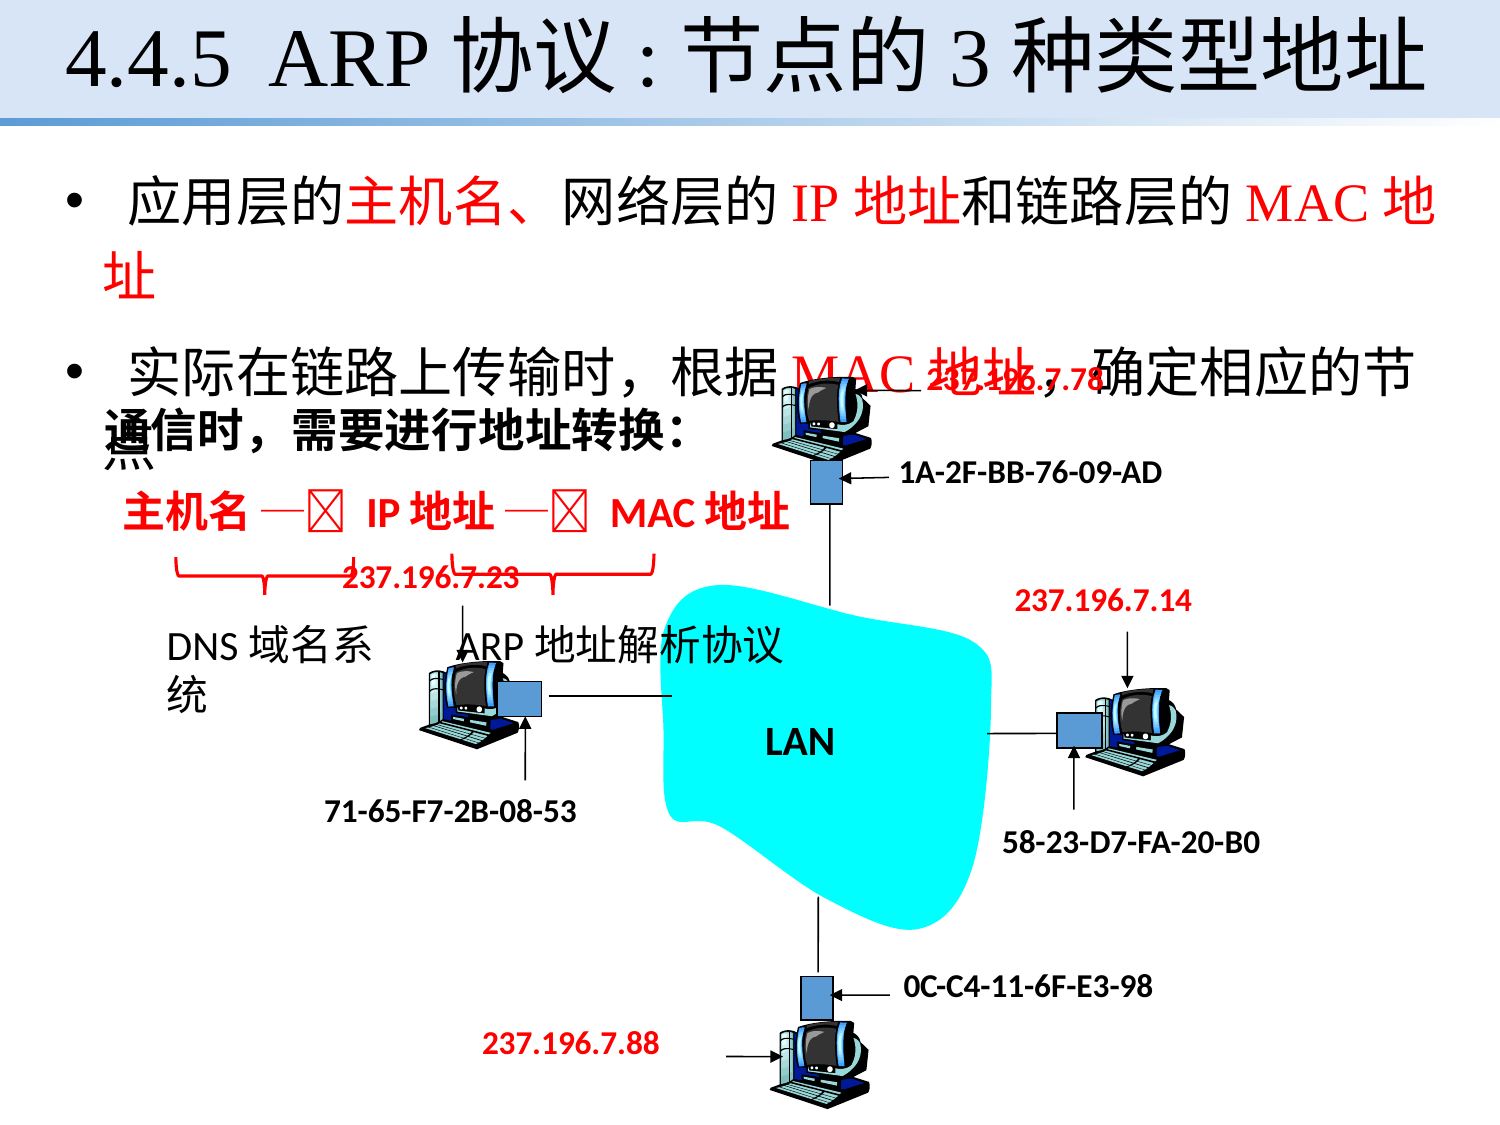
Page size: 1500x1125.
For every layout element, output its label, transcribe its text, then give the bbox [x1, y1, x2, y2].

text_box 通信时，需要进行地址转换： 主机名 ─ IP地址 ─ MAC地址 [89, 382, 309, 548]
text_box [434, 119, 443, 126]
list 应用层的主机名、网络层的IP地址和链路层的MAC地址 实际在链路上传输时，根据MAC地址，确定相应的节点 [50, 150, 1453, 325]
title 4.4.5 ARP协议:节点的3种类型地址 [50, 0, 1453, 119]
text_box [175, 557, 309, 595]
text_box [309, 350, 1388, 1110]
text_box DNS域名系统 [151, 610, 309, 726]
